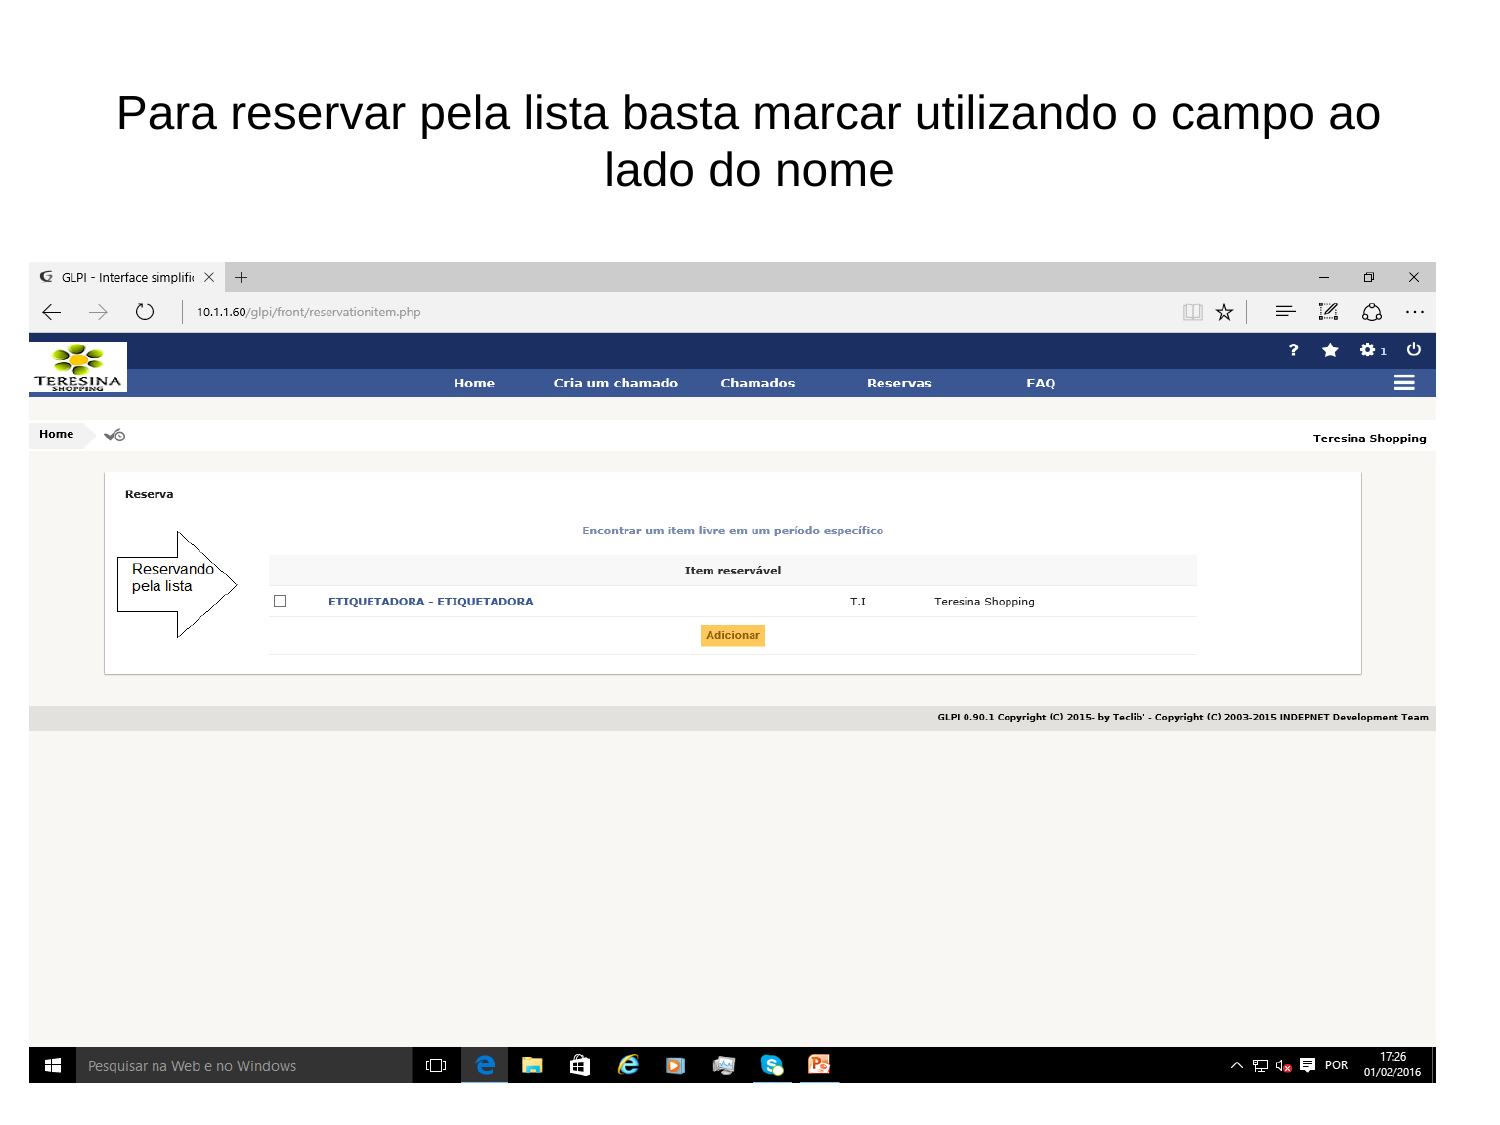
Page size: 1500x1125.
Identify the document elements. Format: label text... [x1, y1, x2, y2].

title Para reservar pela lista basta marcar utilizando o campo ao lado do nome [75, 45, 1425, 233]
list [29, 262, 1436, 1083]
